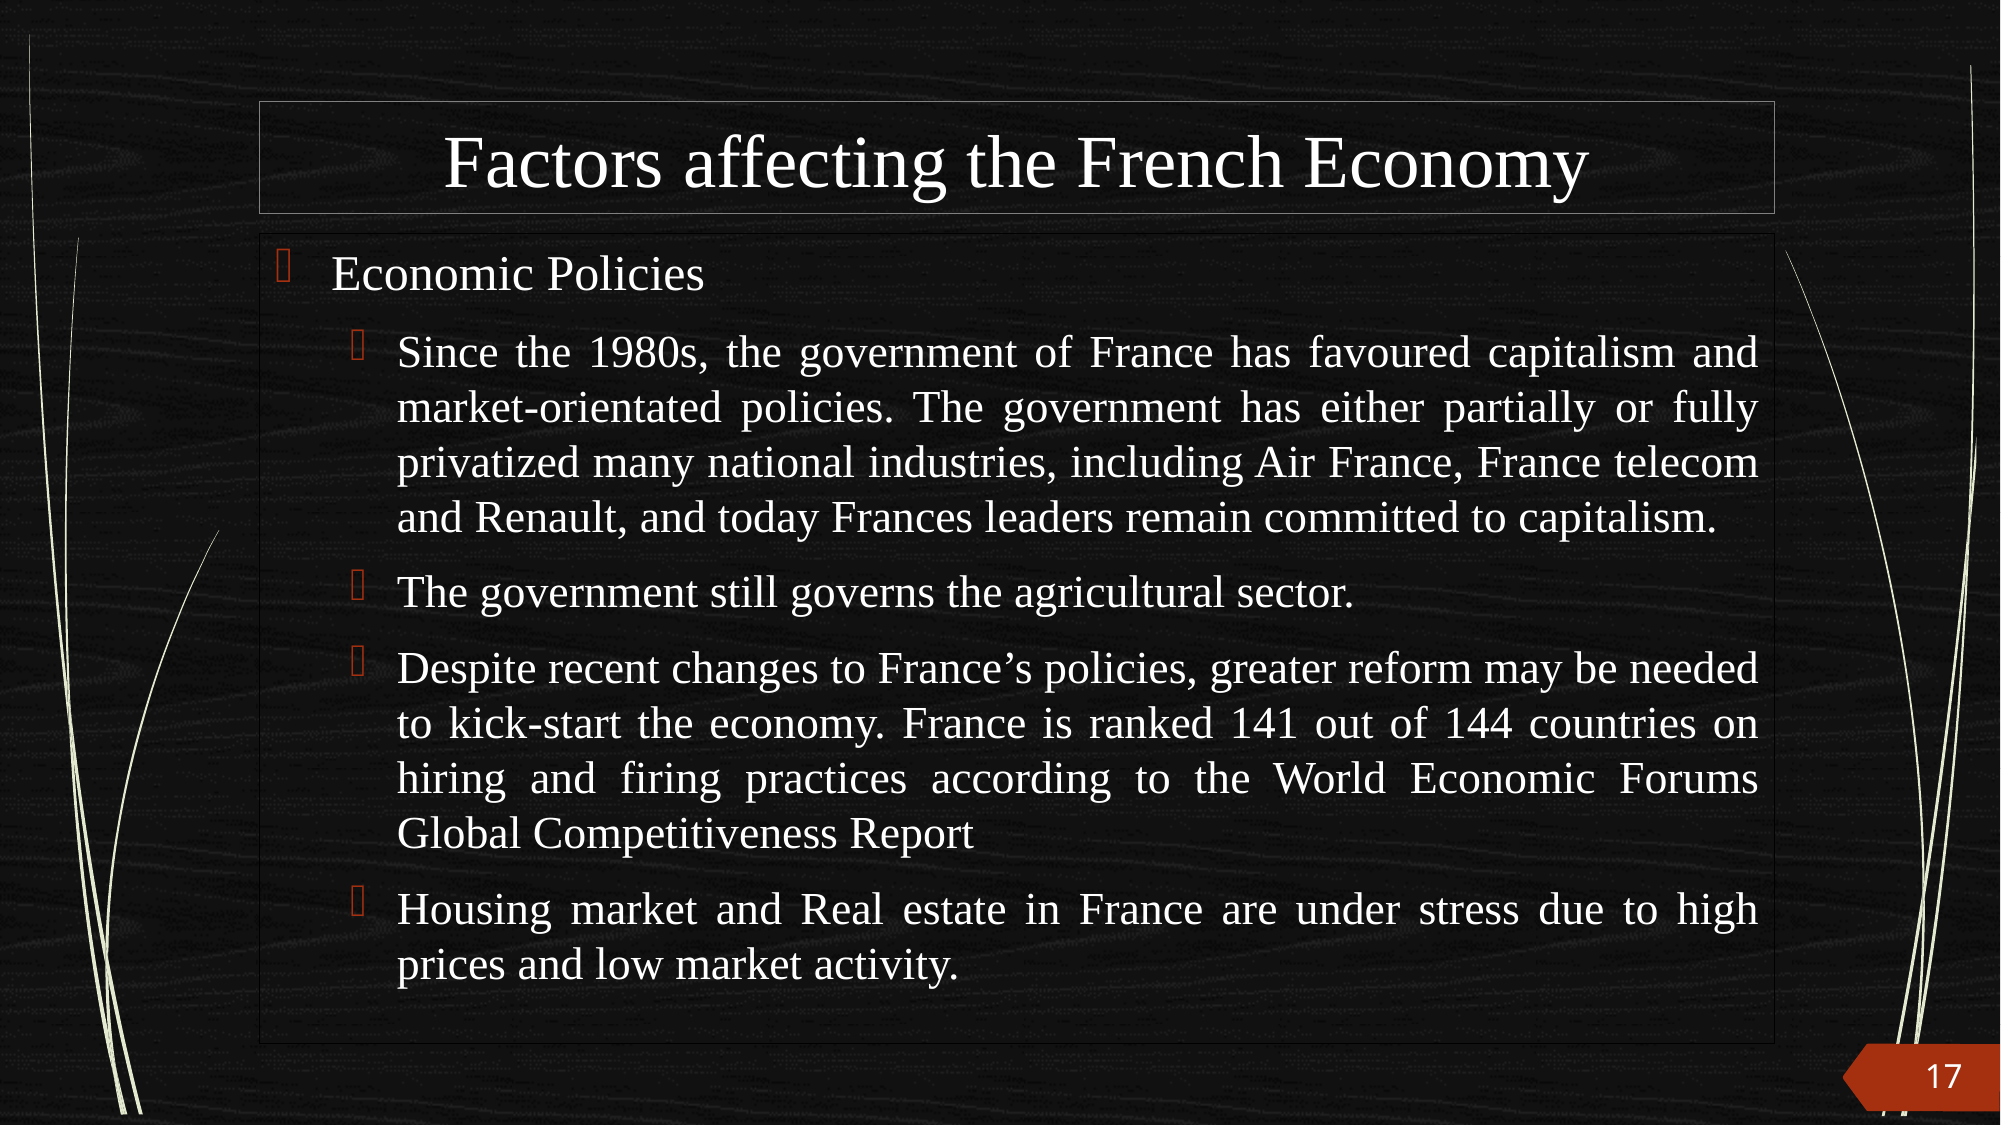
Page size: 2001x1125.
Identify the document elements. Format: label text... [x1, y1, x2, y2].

list Economic Policies Since the 1980s, the government of France has favoured capitalism and market-orientated policies. The government has either partially or fully privatized many national industries, including Air France, France telecom and Renault, and today Frances leaders remain committed to capitalism. The government still governs the agricultural sector. Despite recent changes to France’s policies, greater reform may be needed to kick-start the economy. France is ranked 141 out of 144 countries on hiring and firing practices according to the World Economic Forums Global Competitiveness Report Housing market and Real estate in France are under stress due to high prices and low market activity. [259, 233, 1775, 1044]
slide_number 17 [1887, 1047, 2000, 1108]
title Factors affecting the French Economy [259, 101, 1775, 214]
picture [0, 0, 2001, 1125]
